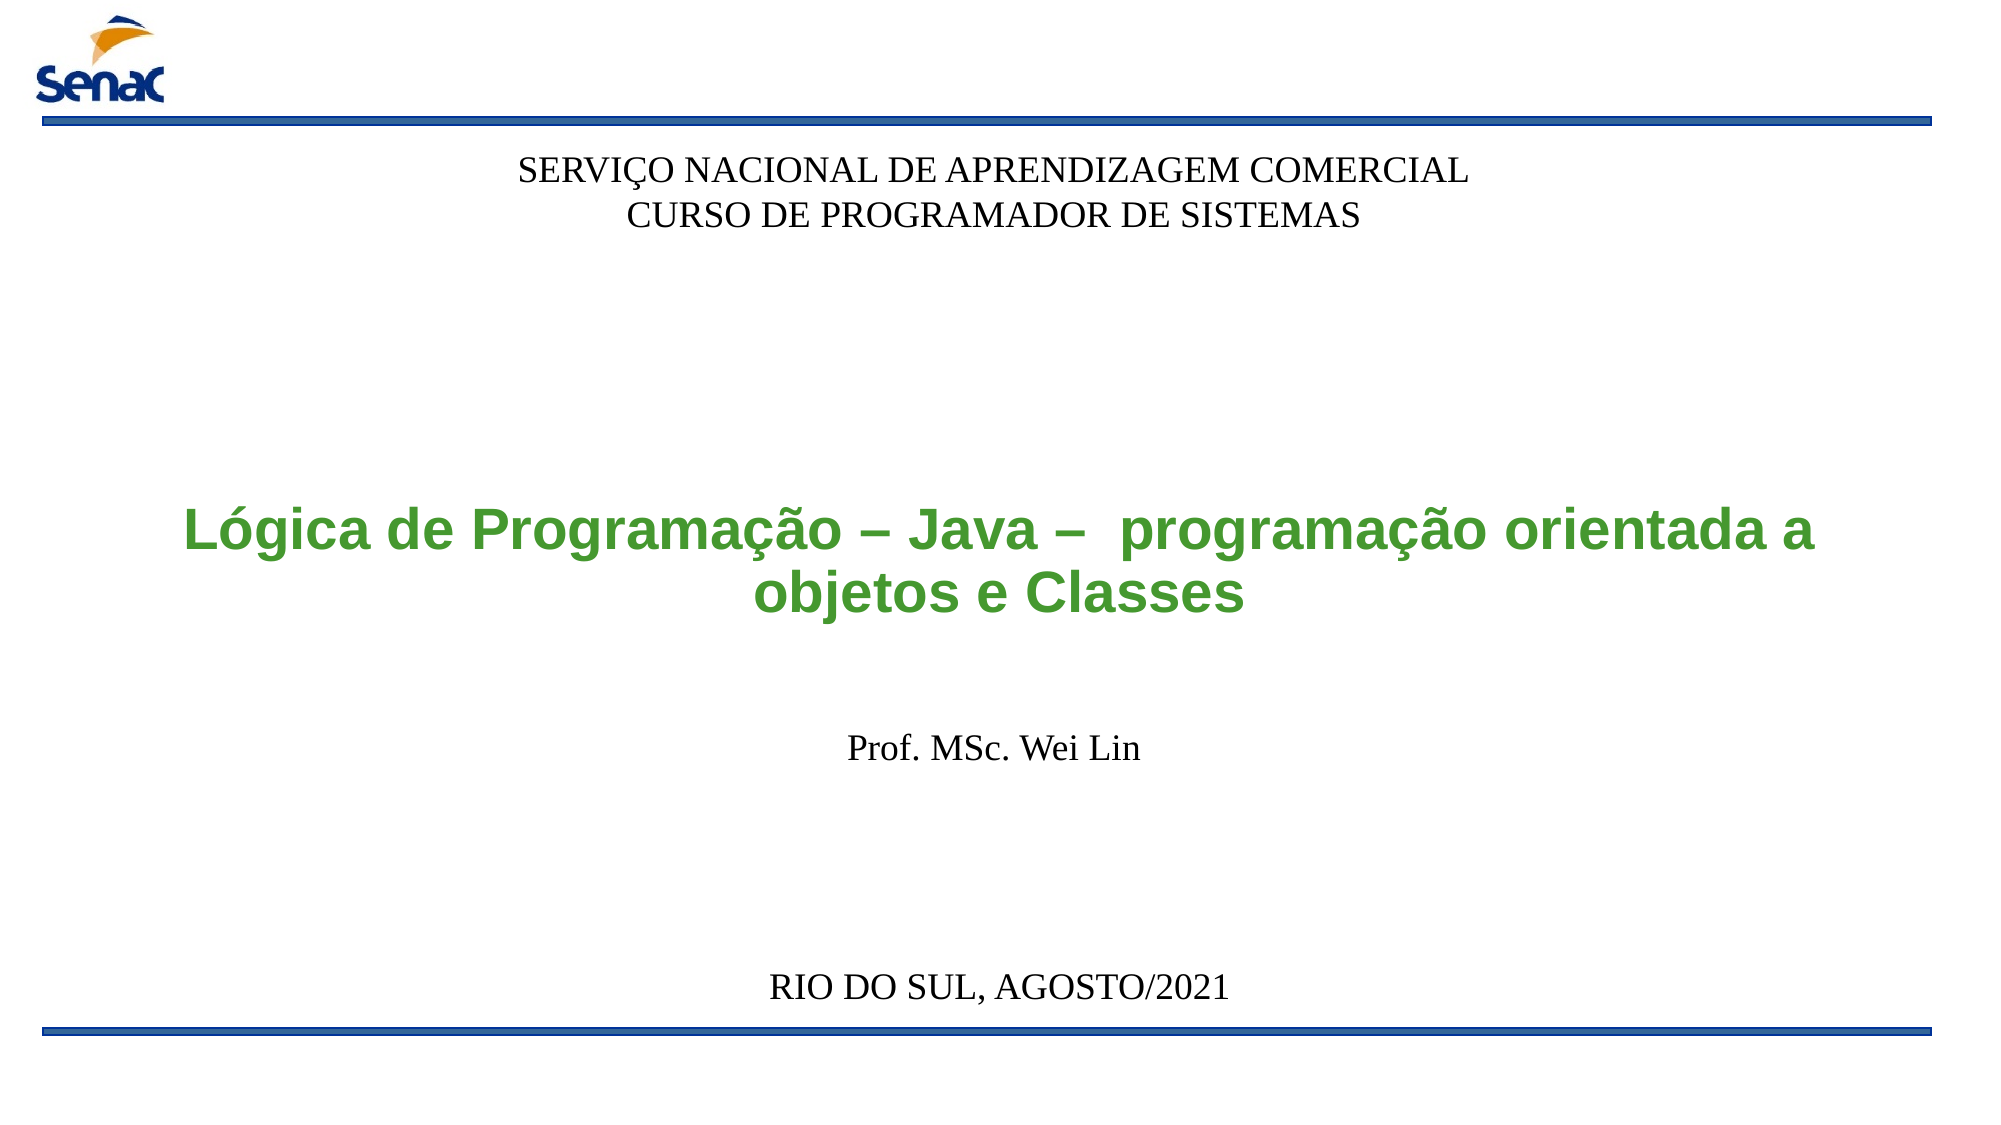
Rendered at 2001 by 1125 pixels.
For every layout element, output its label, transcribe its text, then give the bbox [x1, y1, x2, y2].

picture [22, 3, 177, 117]
title Lógica de Programação – Java – programação orientada a objetos e Classes [99, 468, 1900, 657]
text_box Prof. MSc. Wei Lin [336, 715, 1652, 776]
text_box SERVIÇO NACIONAL DE APRENDIZAGEM COMERCIAL CURSO DE PROGRAMADOR DE SISTEMAS [232, 137, 1756, 242]
text_box RIO DO SUL, AGOSTO/2021 [754, 954, 1246, 1015]
